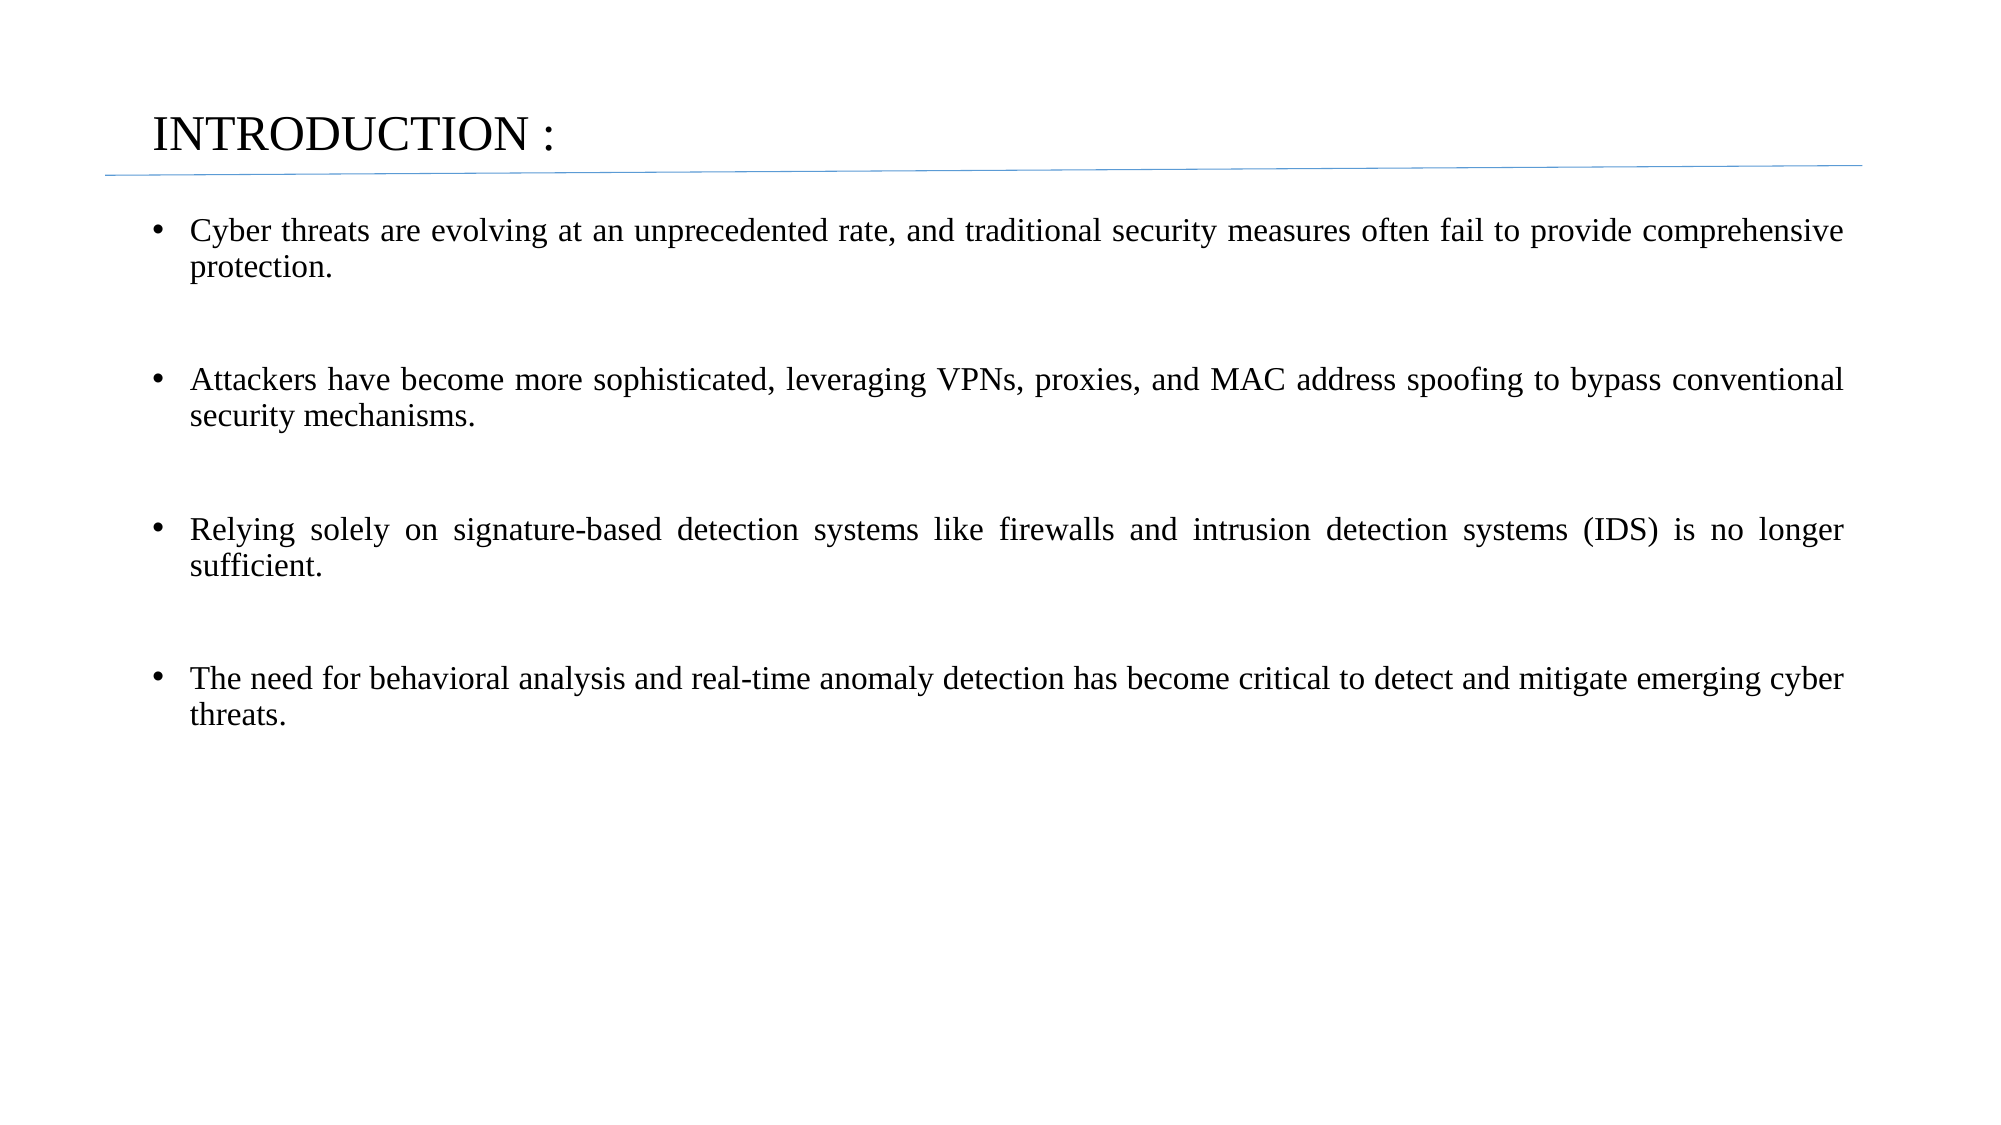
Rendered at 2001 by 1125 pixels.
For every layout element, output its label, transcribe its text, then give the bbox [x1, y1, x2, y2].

title INTRODUCTION : [137, 176, 1863, 180]
title INTRODUCTION : [137, 89, 1863, 165]
list Cyber threats are evolving at an unprecedented rate, and traditional security measures often fail to provide comprehensive protection. Attackers have become more sophisticated, leveraging VPNs, proxies, and MAC address spoofing to bypass conventional security mechanisms. Relying solely on signature-based detection systems like firewalls and intrusion detection systems (IDS) is no longer sufficient. The need for behavioral analysis and real-time anomaly detection has become critical to detect and mitigate emerging cyber threats. [137, 205, 1863, 920]
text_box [105, 165, 1863, 176]
